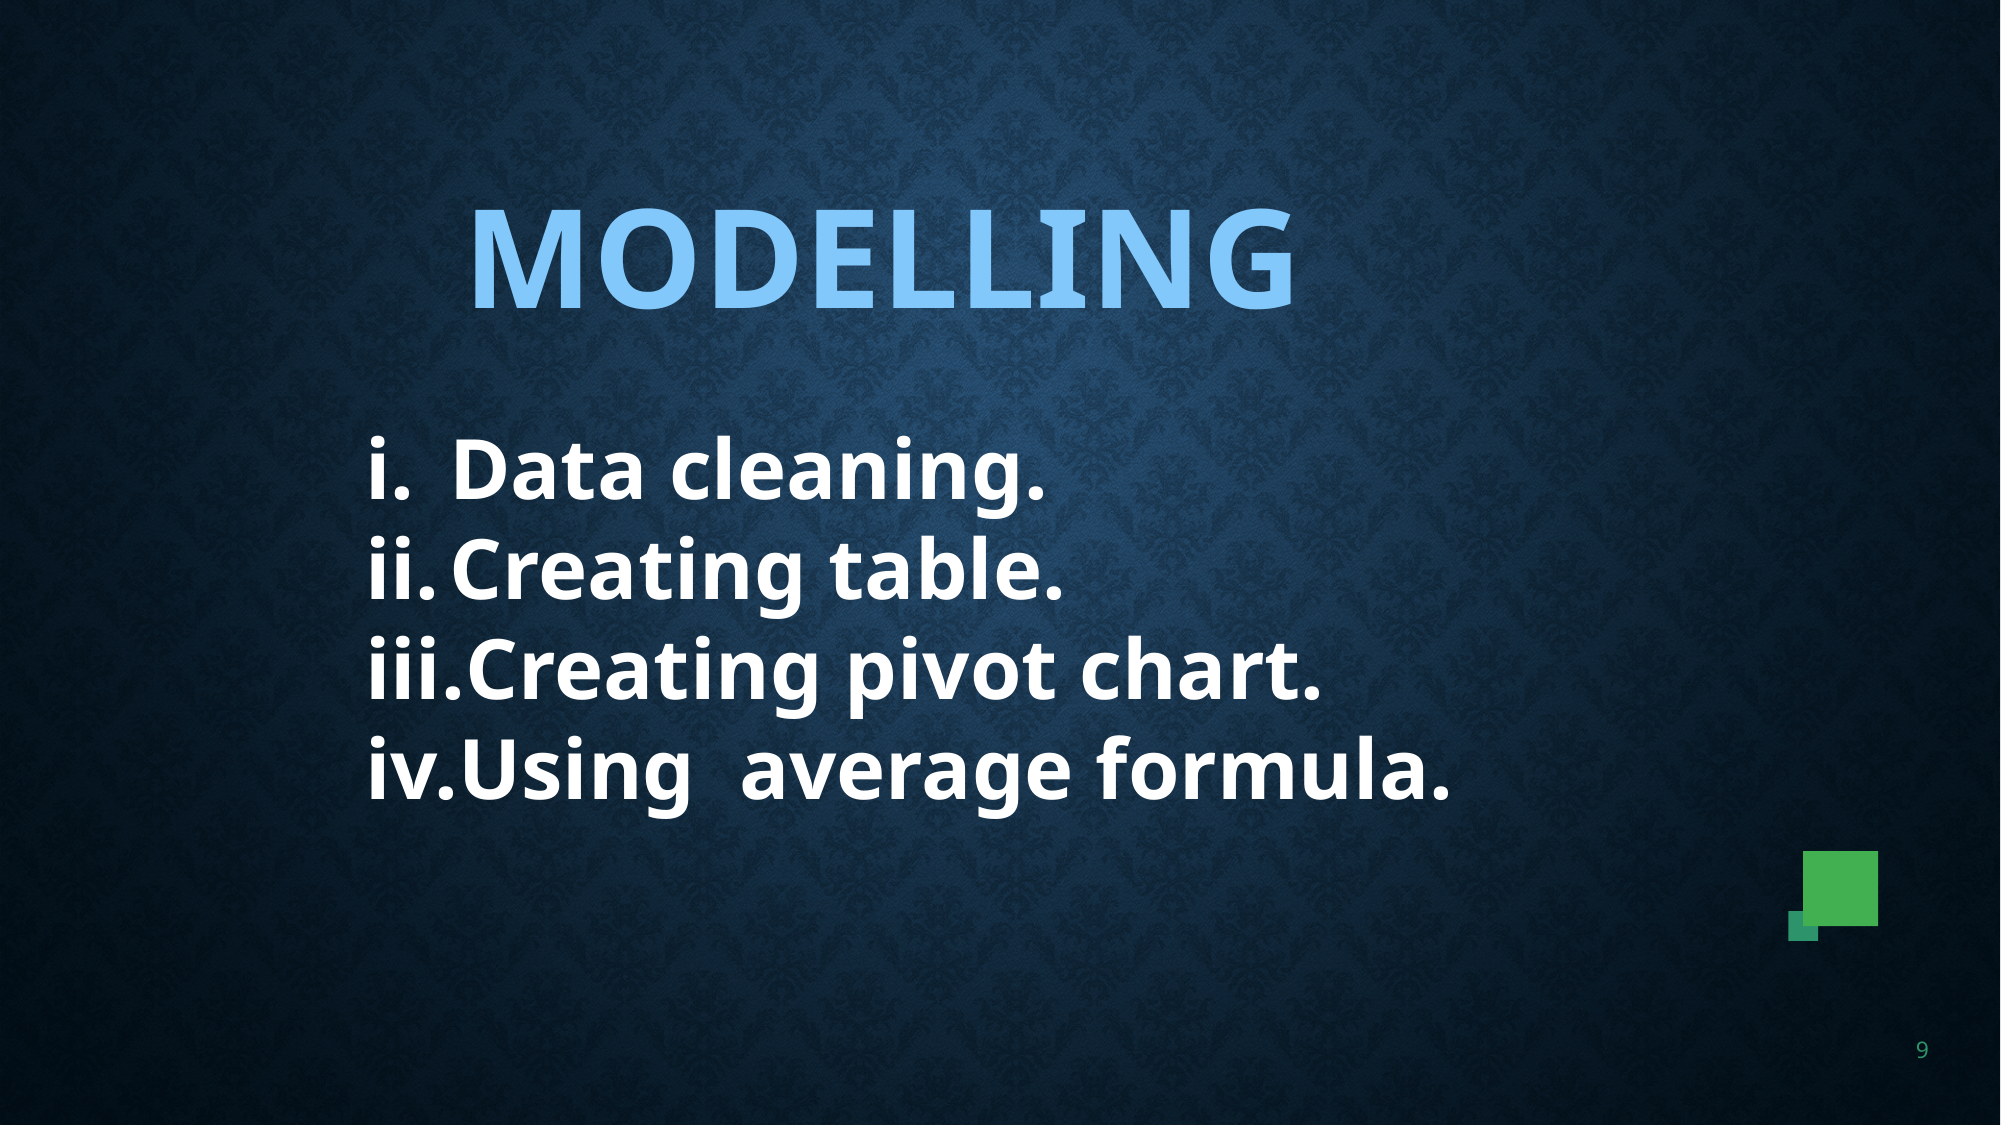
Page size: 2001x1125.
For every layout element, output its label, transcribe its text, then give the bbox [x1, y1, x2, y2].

text_box [1803, 851, 1879, 927]
text_box MODELLING [409, 163, 1355, 343]
text_box 9 [1909, 1034, 1945, 1068]
text_box Data cleaning. Creating table. Creating pivot chart. Using average formula. [350, 408, 1565, 884]
text_box [1788, 911, 1819, 941]
